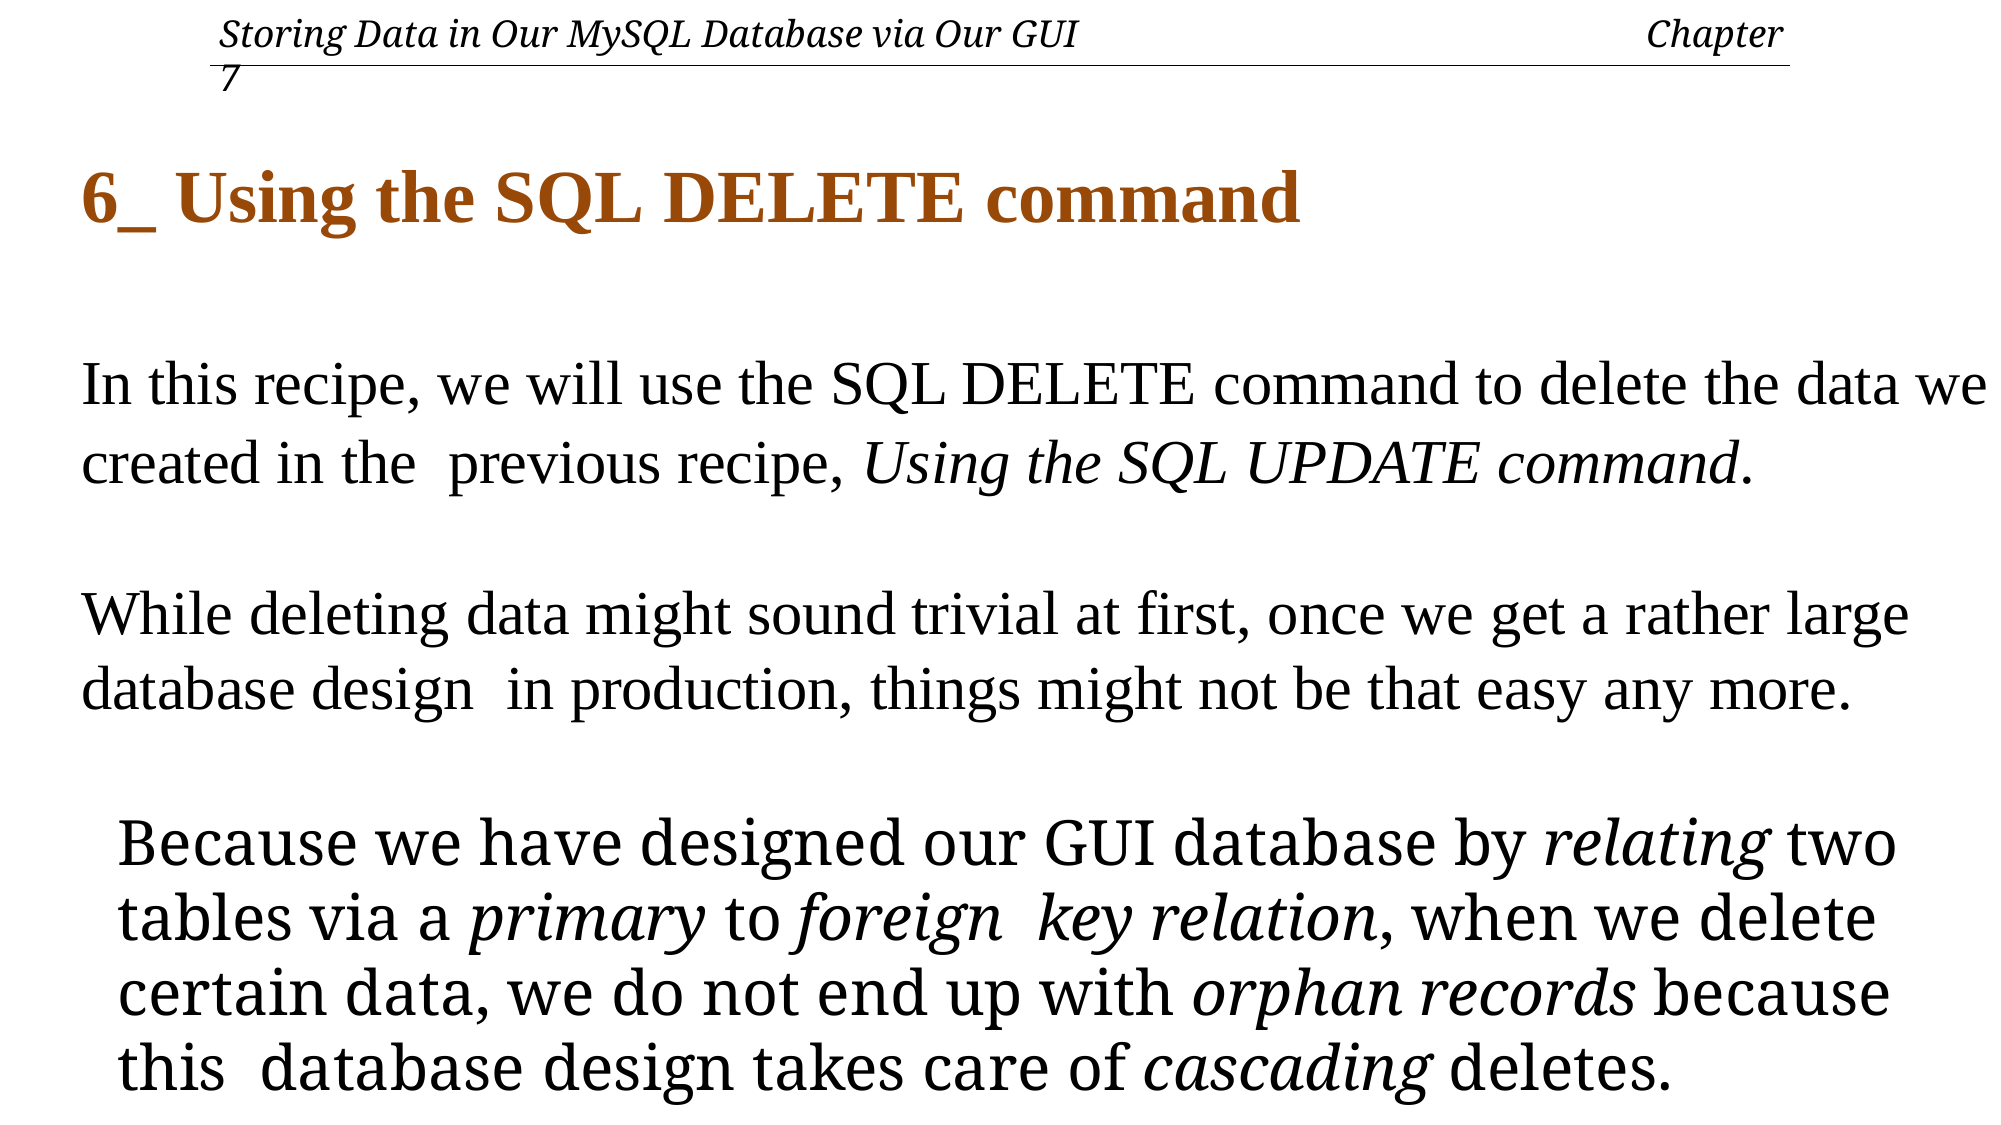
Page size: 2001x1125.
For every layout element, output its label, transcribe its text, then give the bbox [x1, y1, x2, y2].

text_box 6_ Using the SQL DELETE command In this recipe, we will use the SQL DELETE command to delete the data we created in the previous recipe, Using the SQL UPDATE command. While deleting data might sound trivial at first, once we get a rather large database design in production, things might not be that easy any more. [62, 139, 2000, 729]
text_box Storing Data in Our MySQL Database via Our GUI Chapter 7 [206, 6, 1792, 139]
text_box Because we have designed our GUI database by relating two tables via a primary to foreign key relation, when we delete certain data, we do not end up with orphan records because this database design takes care of cascading deletes. [99, 796, 1950, 1111]
